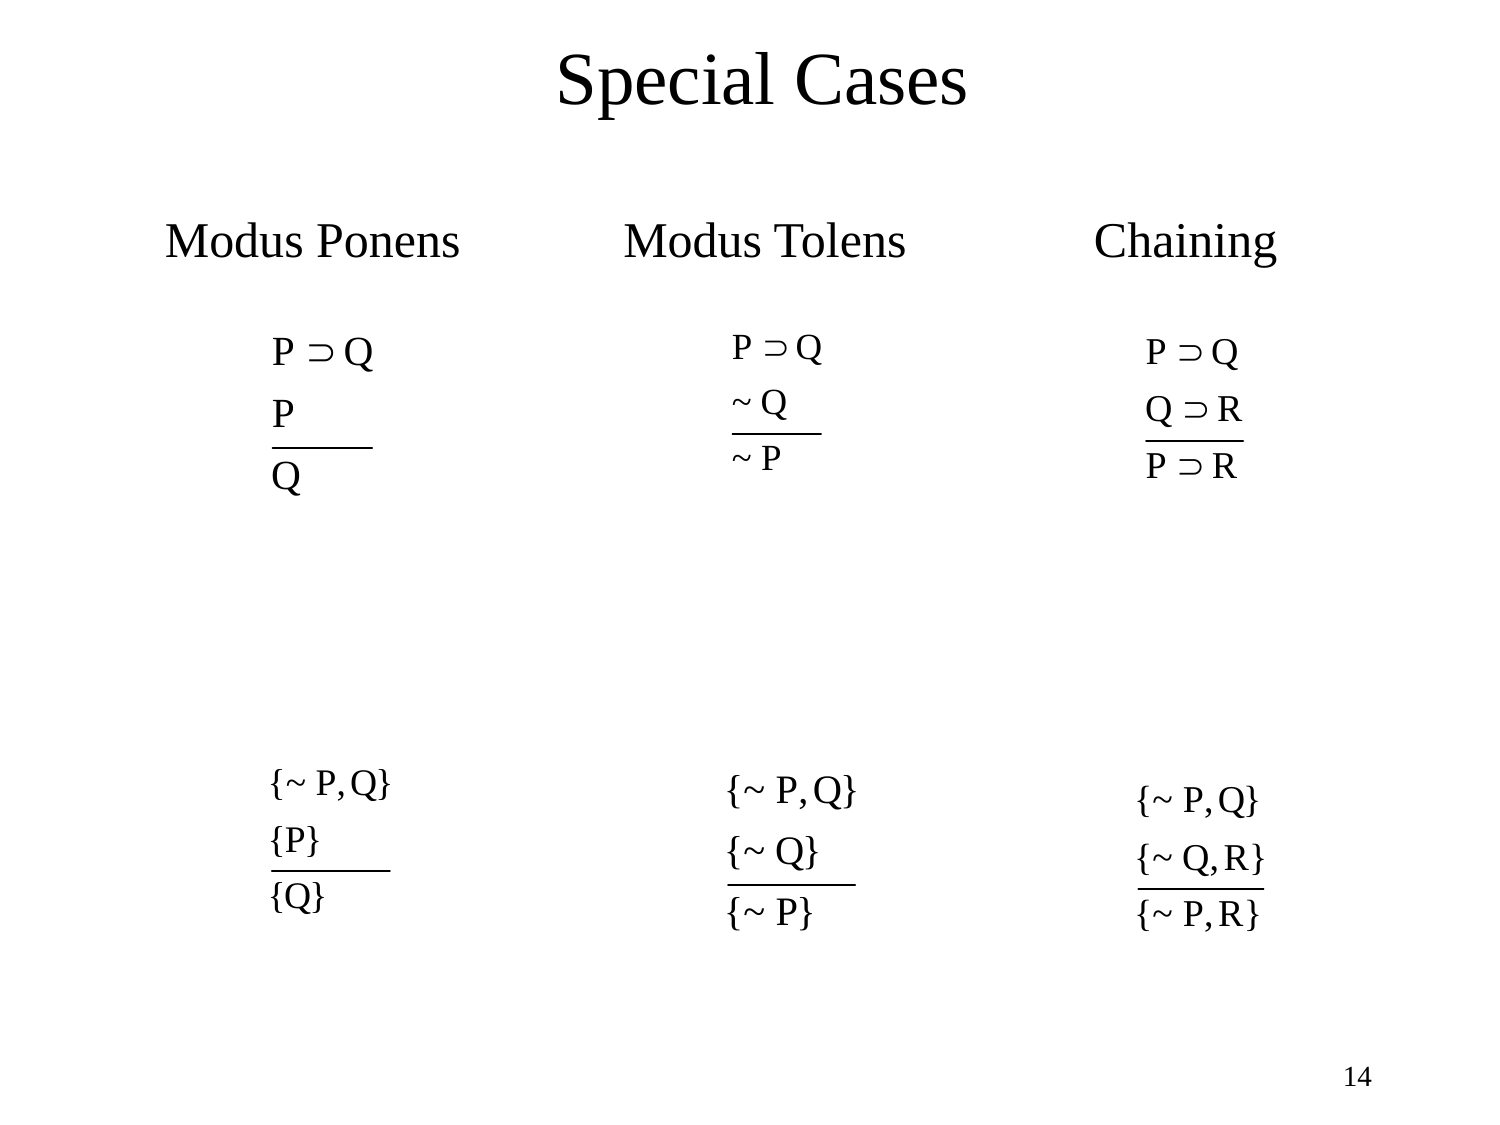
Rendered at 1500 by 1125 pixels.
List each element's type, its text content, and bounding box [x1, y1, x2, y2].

title Special Cases [124, 0, 1401, 151]
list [265, 323, 380, 518]
slide_number 14 [1074, 1049, 1388, 1125]
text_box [1131, 774, 1272, 953]
text_box Modus Ponens Modus Tolens Chaining [112, 199, 1412, 275]
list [726, 322, 828, 495]
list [265, 758, 398, 934]
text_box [721, 763, 864, 953]
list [1139, 326, 1251, 504]
